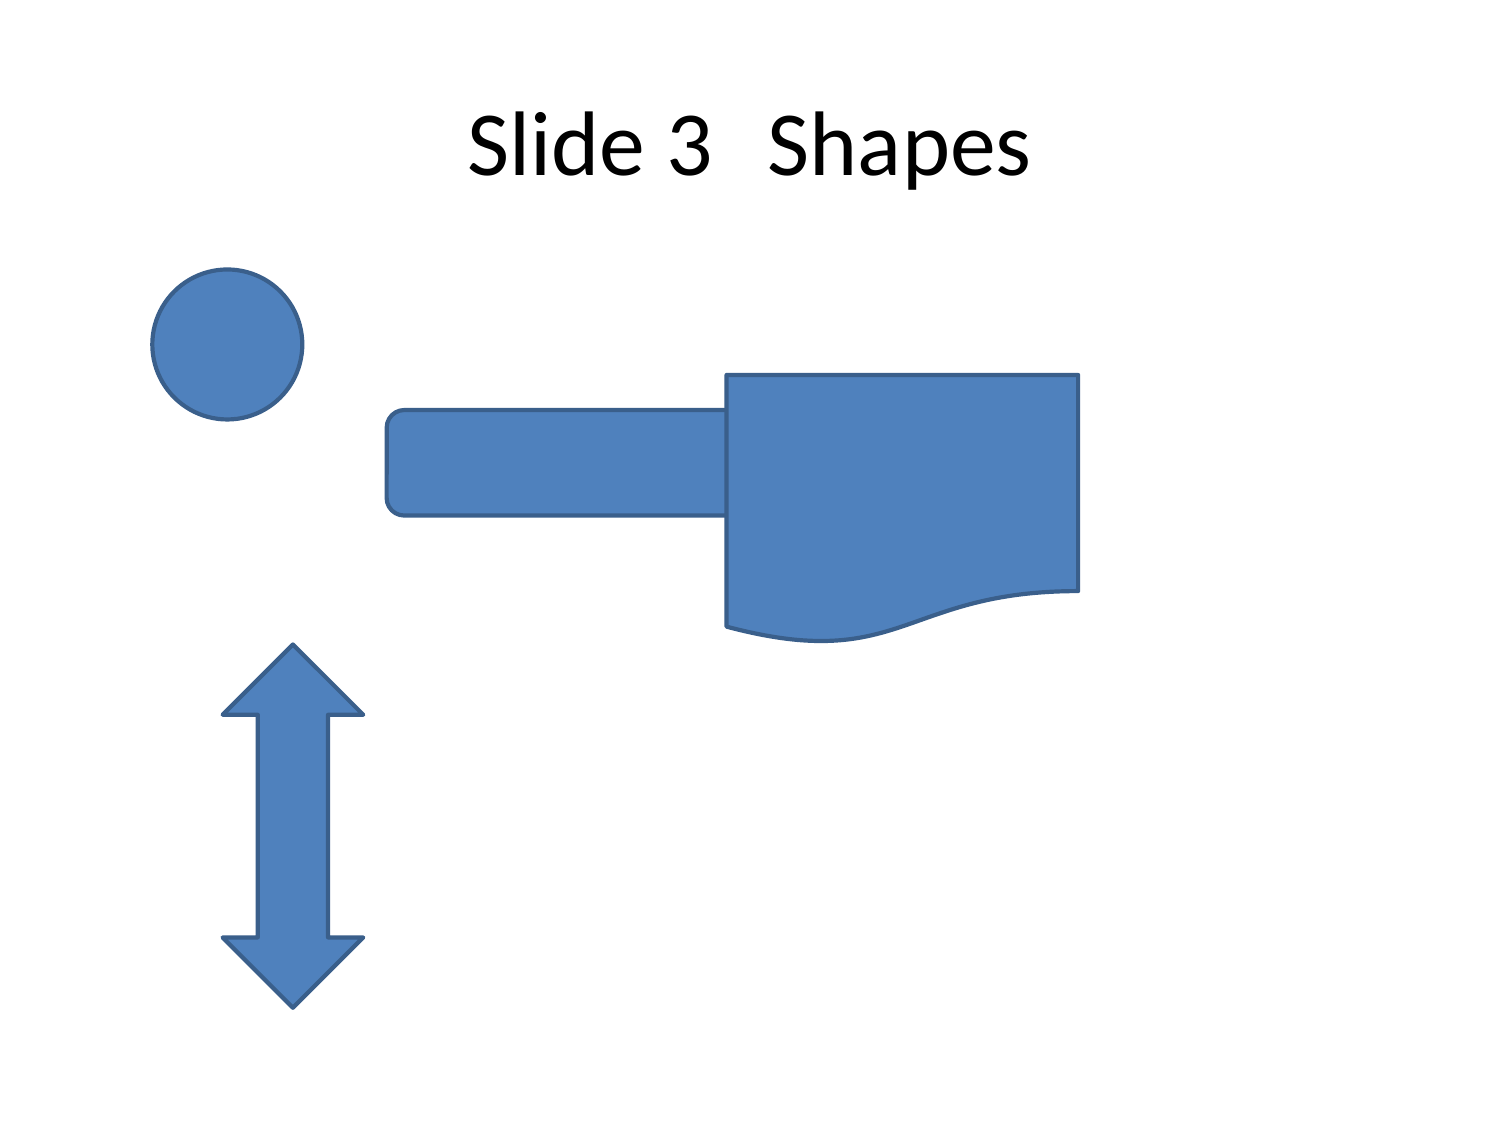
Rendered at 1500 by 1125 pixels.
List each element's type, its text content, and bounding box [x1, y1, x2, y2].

text_box [724, 372, 1081, 644]
title Slide 3 Shapes [75, 45, 1425, 233]
text_box [150, 267, 305, 422]
text_box [384, 407, 724, 518]
text_box [220, 642, 366, 1010]
